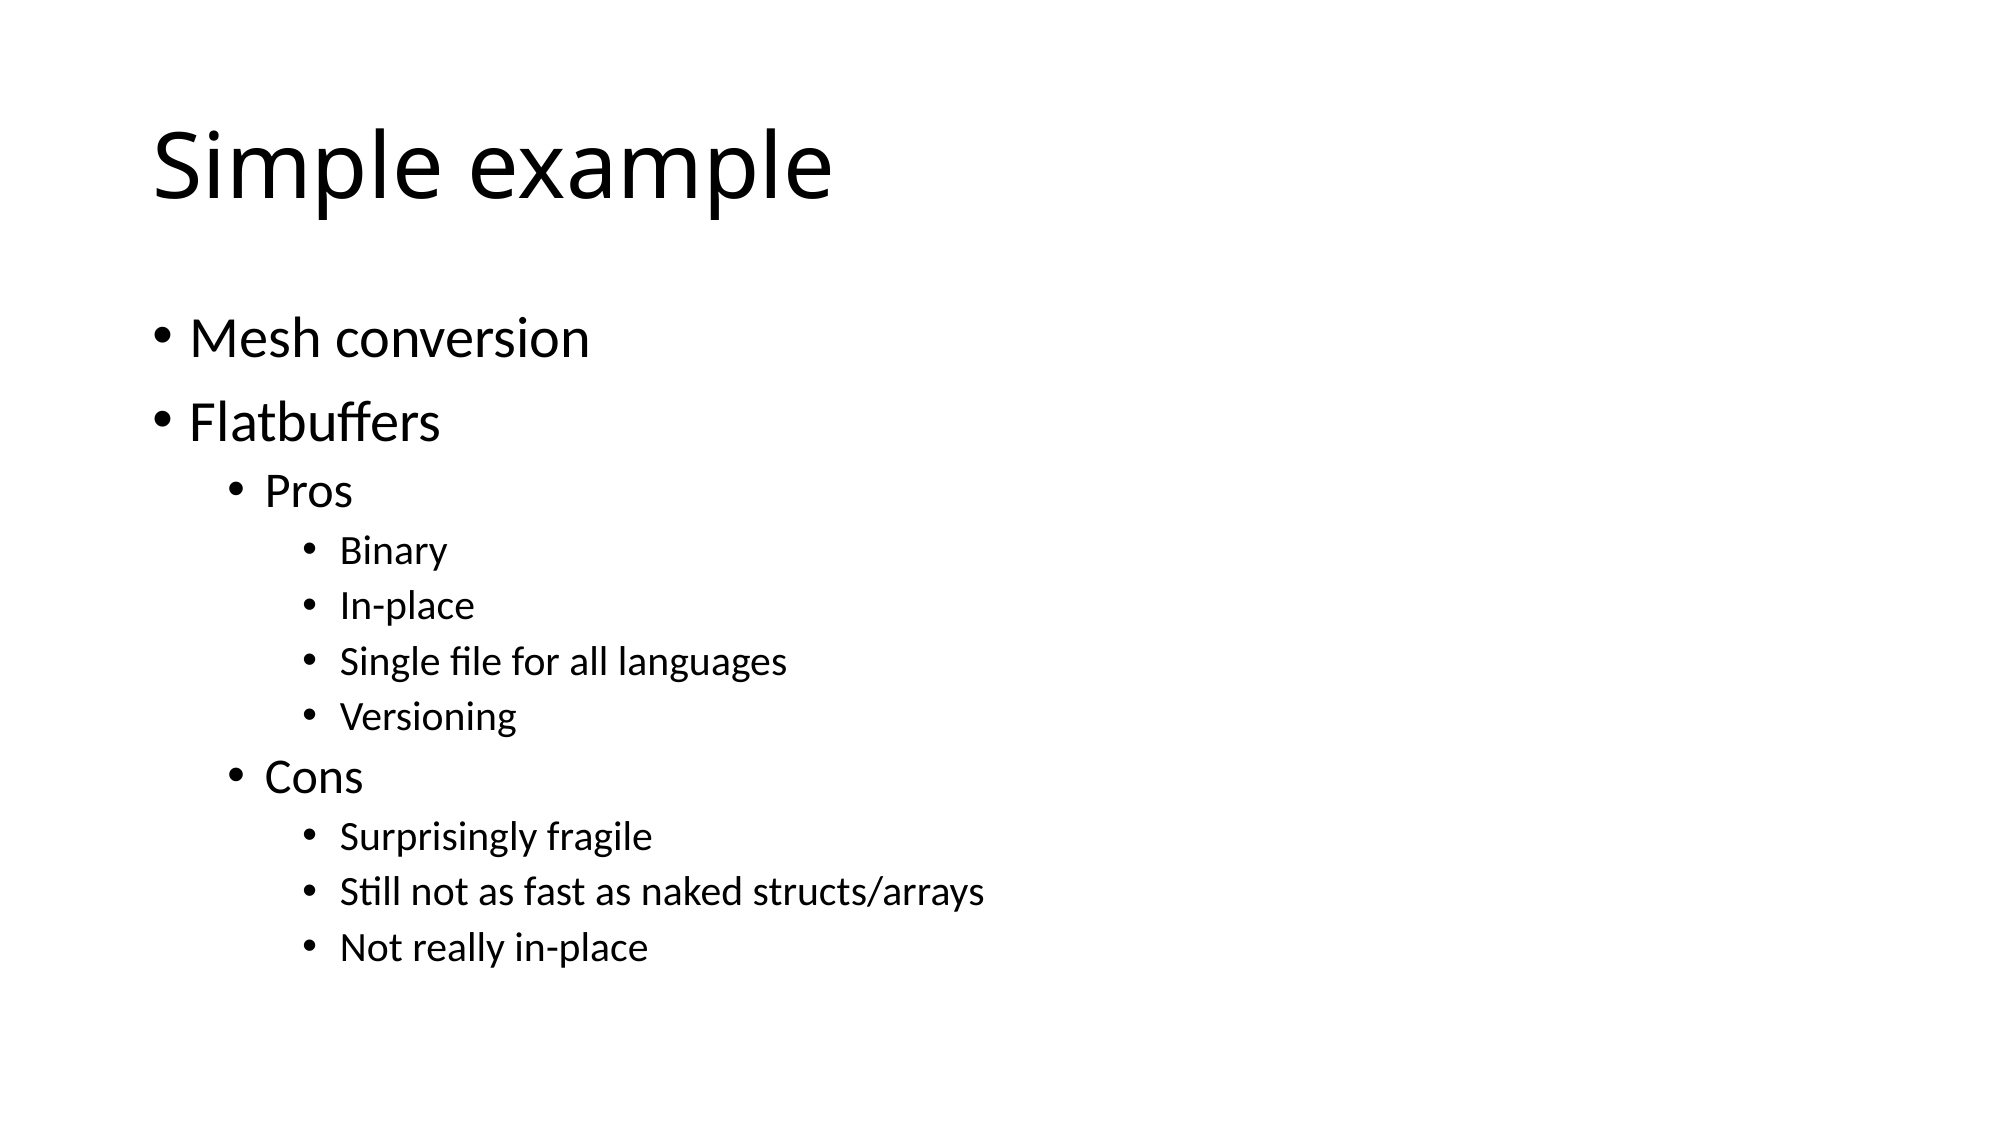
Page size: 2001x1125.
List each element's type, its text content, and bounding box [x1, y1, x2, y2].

title Simple example [137, 59, 1863, 278]
list Mesh conversion Flatbuffers Pros Binary In-place Single file for all languages Versioning Cons Surprisingly fragile Still not as fast as naked structs/arrays Not really in-place [137, 299, 1863, 1014]
